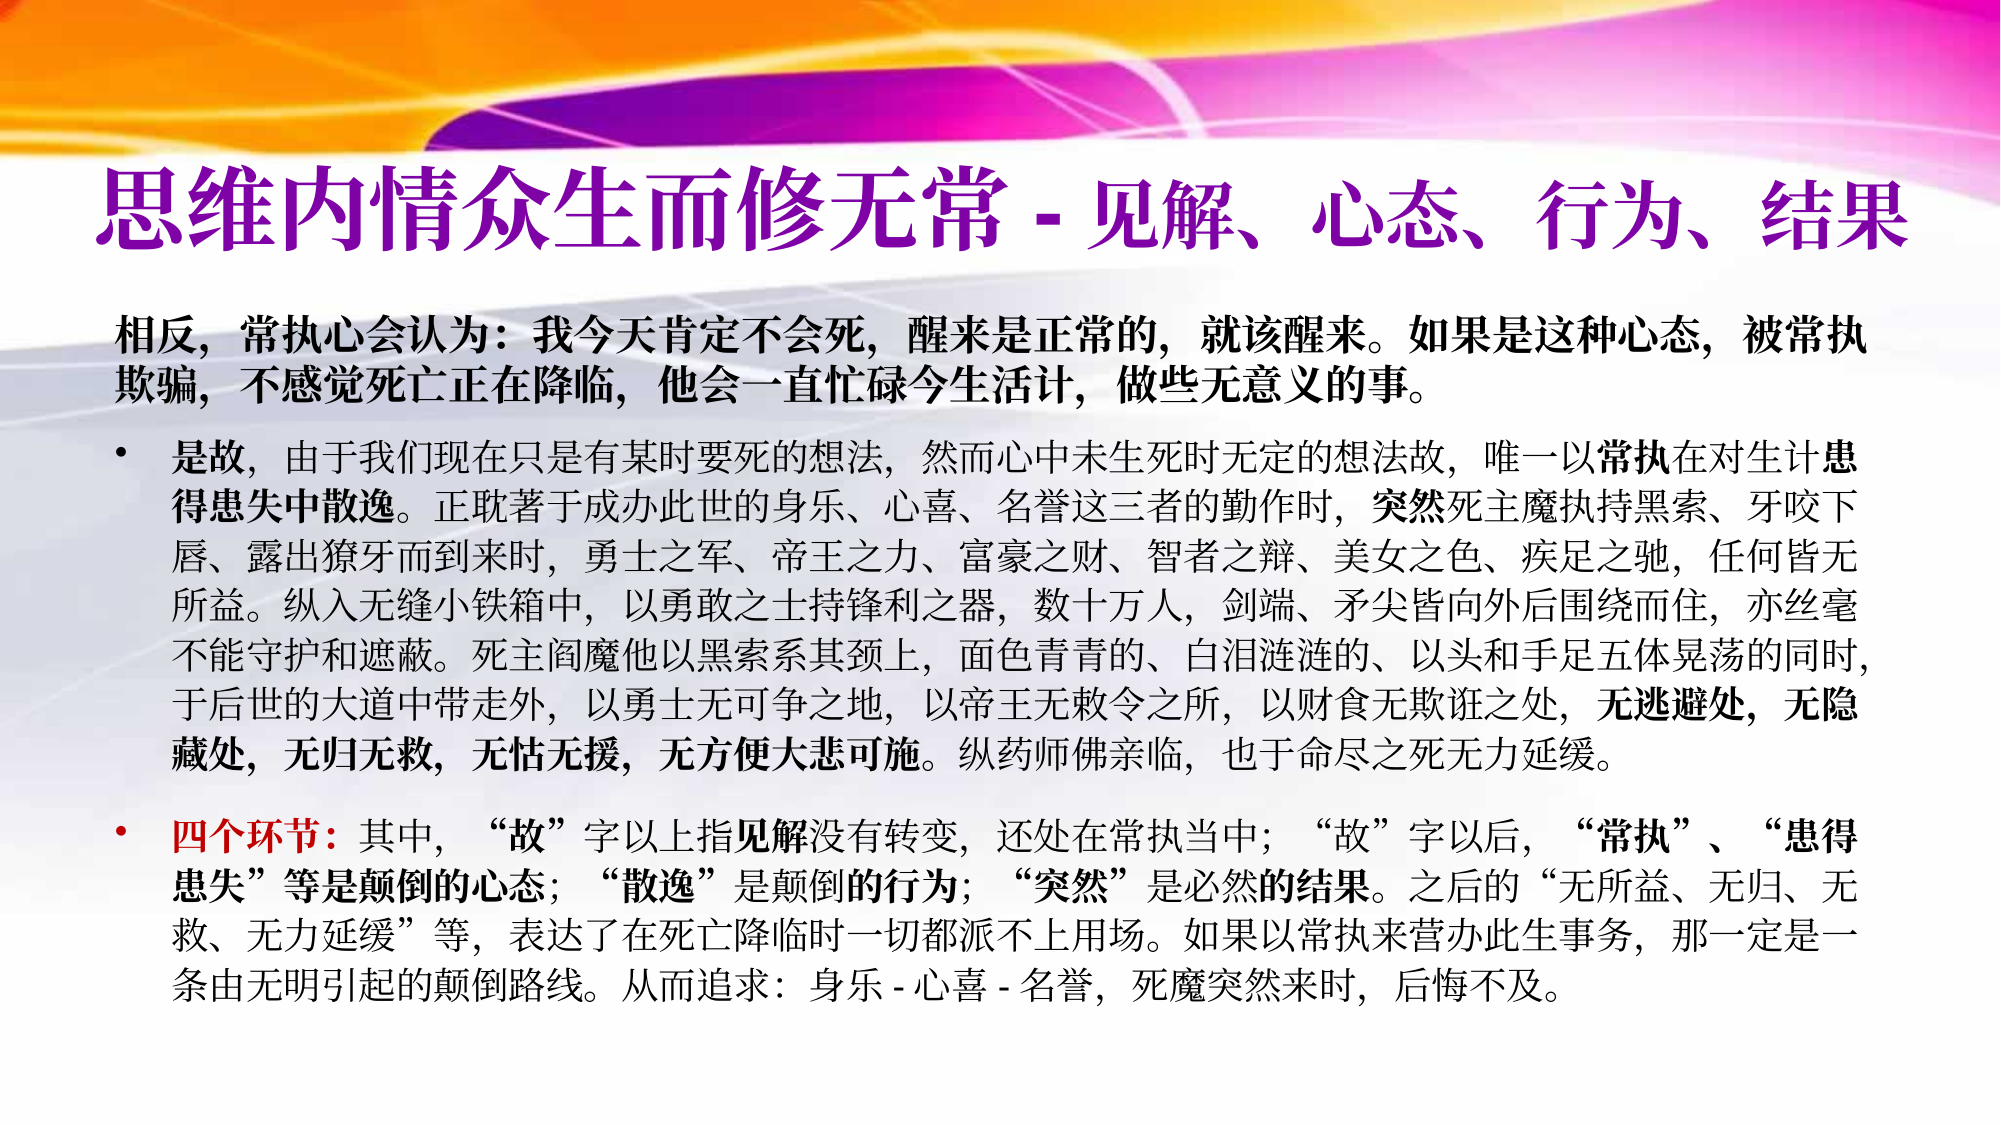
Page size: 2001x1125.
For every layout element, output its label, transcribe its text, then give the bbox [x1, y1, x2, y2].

picture [0, 0, 2001, 1125]
title 思维内情众生而修无常-见解、心态、行为、结果 [7, 113, 1998, 302]
list 相反，常执心会认为：我今天肯定不会死，醒来是正常的，就该醒来。如果是这种心态，被常执欺骗，不感觉死亡正在降临，他会一直忙碌今生活计，做些无意义的事。 是故，由于我们现在只是有某时要死的想法，然而心中未生死时无定的想法故，唯一以常执在对生计患得患失中散逸。正耽著于成办此世的身乐、心喜、名誉这三者的勤作时，突然死主魔执持黑索、牙咬下唇、露出獠牙而到来时，勇士之军、帝王之力、富豪之财、智者之辩、美女之色、疾足之驰，任何皆无所益。纵入无缝小铁箱中，以勇敢之士持锋利之器，数十万人，剑端、矛尖皆向外后围绕而住，亦丝毫不能守护和遮蔽。死主阎魔他以黑索系其颈上，面色青青的、白泪涟涟的、以头和手足五体晃荡的同时，于后世的大道中带走外，以勇士无可争之地，以帝王无敕令之所，以财食无欺诳之处，无逃避处，无隐藏处，无归无救，无怙无援，无方便大悲可施。纵药师佛亲临，也于命尽之死无力延缓。 四个环节：其中，“故”字以上指见解没有转变，还处在常执当中；“故”字以后，“常执”、“患得患失”等是颠倒的心态；“散逸”是颠倒的行为；“突然”是必然的结果。之后的“无所益、无归、无救、无力延缓”等，表达了在死亡降临时一切都派不上用场。如果以常执来营办此生事务，那一定是一条由无明引起的颠倒路线。从而追求：身乐-心喜-名誉，死魔突然来时，后悔不及。 [99, 300, 1901, 1006]
